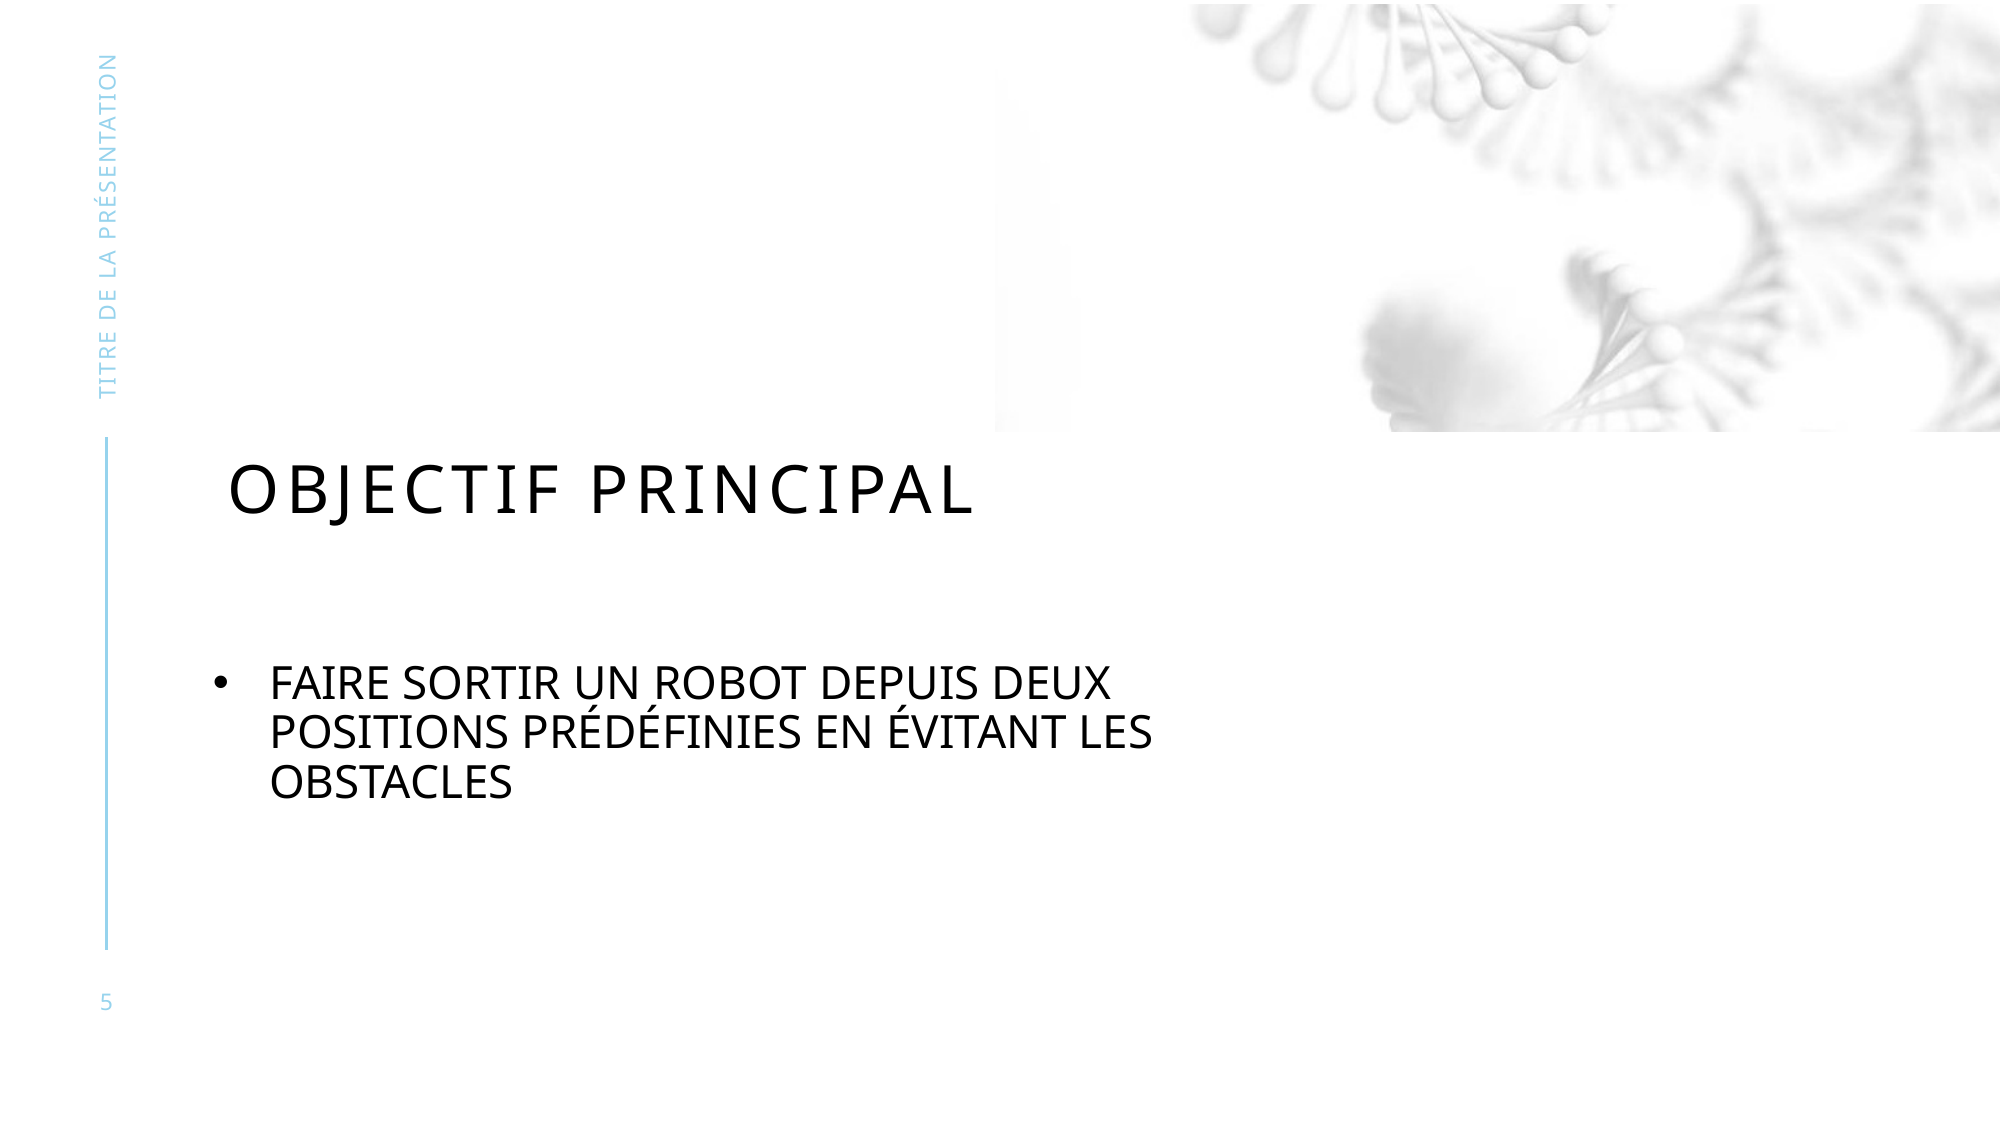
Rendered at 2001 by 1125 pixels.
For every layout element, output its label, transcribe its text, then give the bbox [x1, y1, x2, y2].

title Objectif principaL [228, 190, 1015, 529]
slide_number 5 [68, 987, 144, 1018]
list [995, 4, 2000, 432]
footer titre de la présentation [90, 36, 122, 400]
list FAIRE SORTIR UN ROBOT DEPUIS DEUX POSITIONS PRÉDÉFINIES EN ÉVITANT LES OBSTACLES [213, 659, 1171, 1125]
